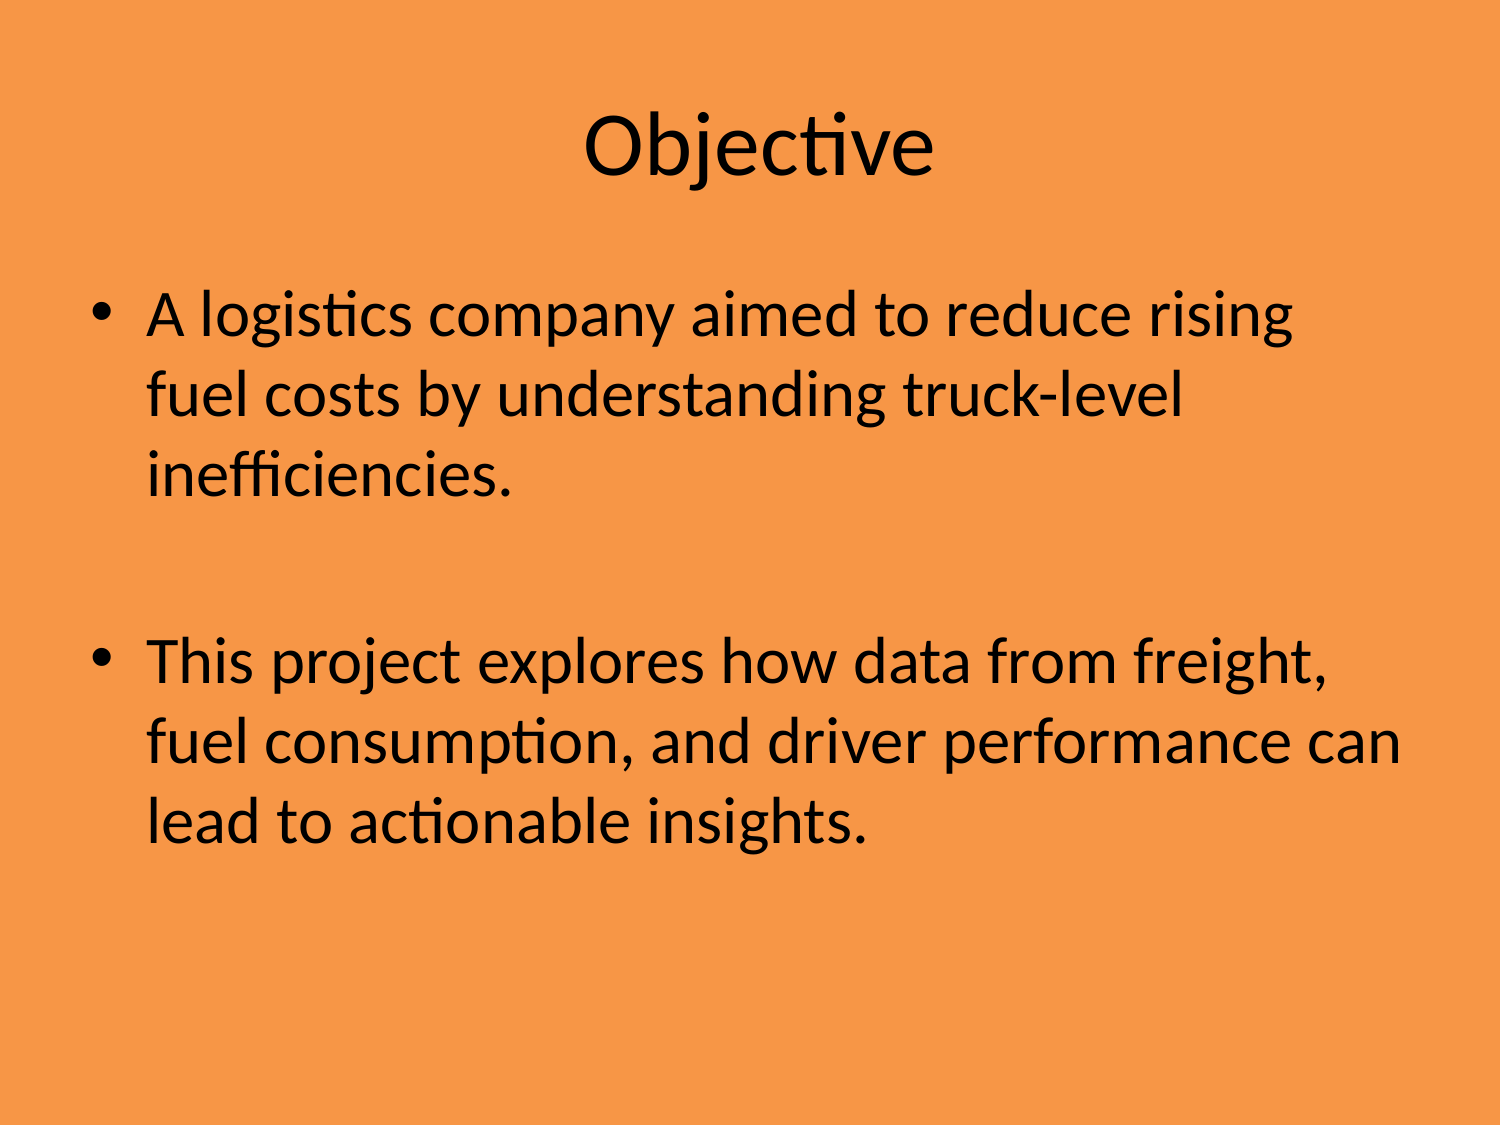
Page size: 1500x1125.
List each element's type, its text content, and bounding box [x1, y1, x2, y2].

list A logistics company aimed to reduce rising fuel costs by understanding truck-level inefficiencies. This project explores how data from freight, fuel consumption, and driver performance can lead to actionable insights. [75, 262, 1425, 1005]
title Objective [75, 45, 1425, 233]
